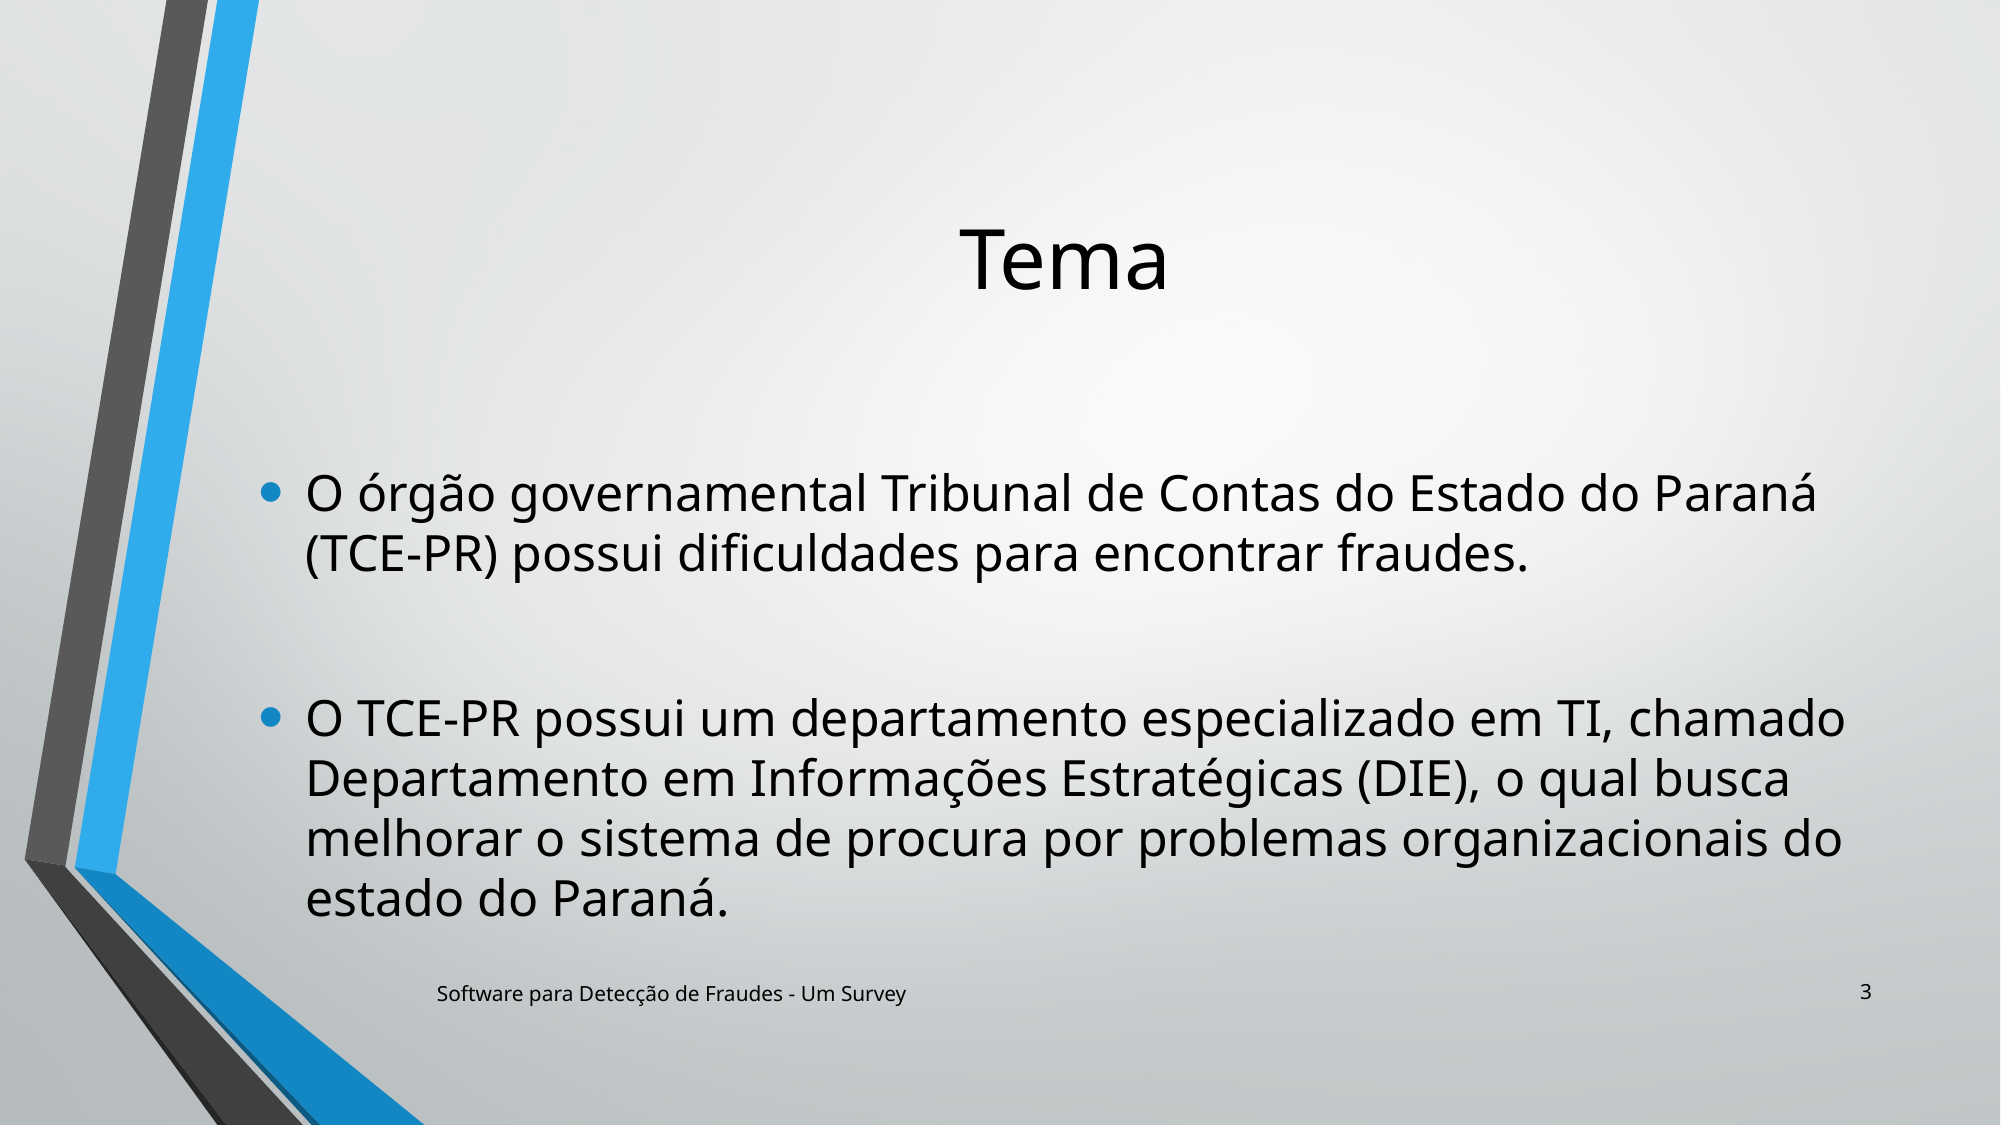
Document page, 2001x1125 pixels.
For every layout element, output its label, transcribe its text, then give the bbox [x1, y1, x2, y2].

list O órgão governamental Tribunal de Contas do Estado do Paraná (TCE-PR) possui dificuldades para encontrar fraudes. O TCE-PR possui um departamento especializado em TI, chamado Departamento em Informações Estratégicas (DIE), o qual busca melhorar o sistema de procura por problemas organizacionais do estado do Paraná. [243, 437, 1887, 950]
slide_number 3 [1796, 962, 1887, 1023]
footer Software para Detecção de Fraudes - Um Survey [421, 965, 1584, 1025]
title Tema [243, 112, 1887, 400]
